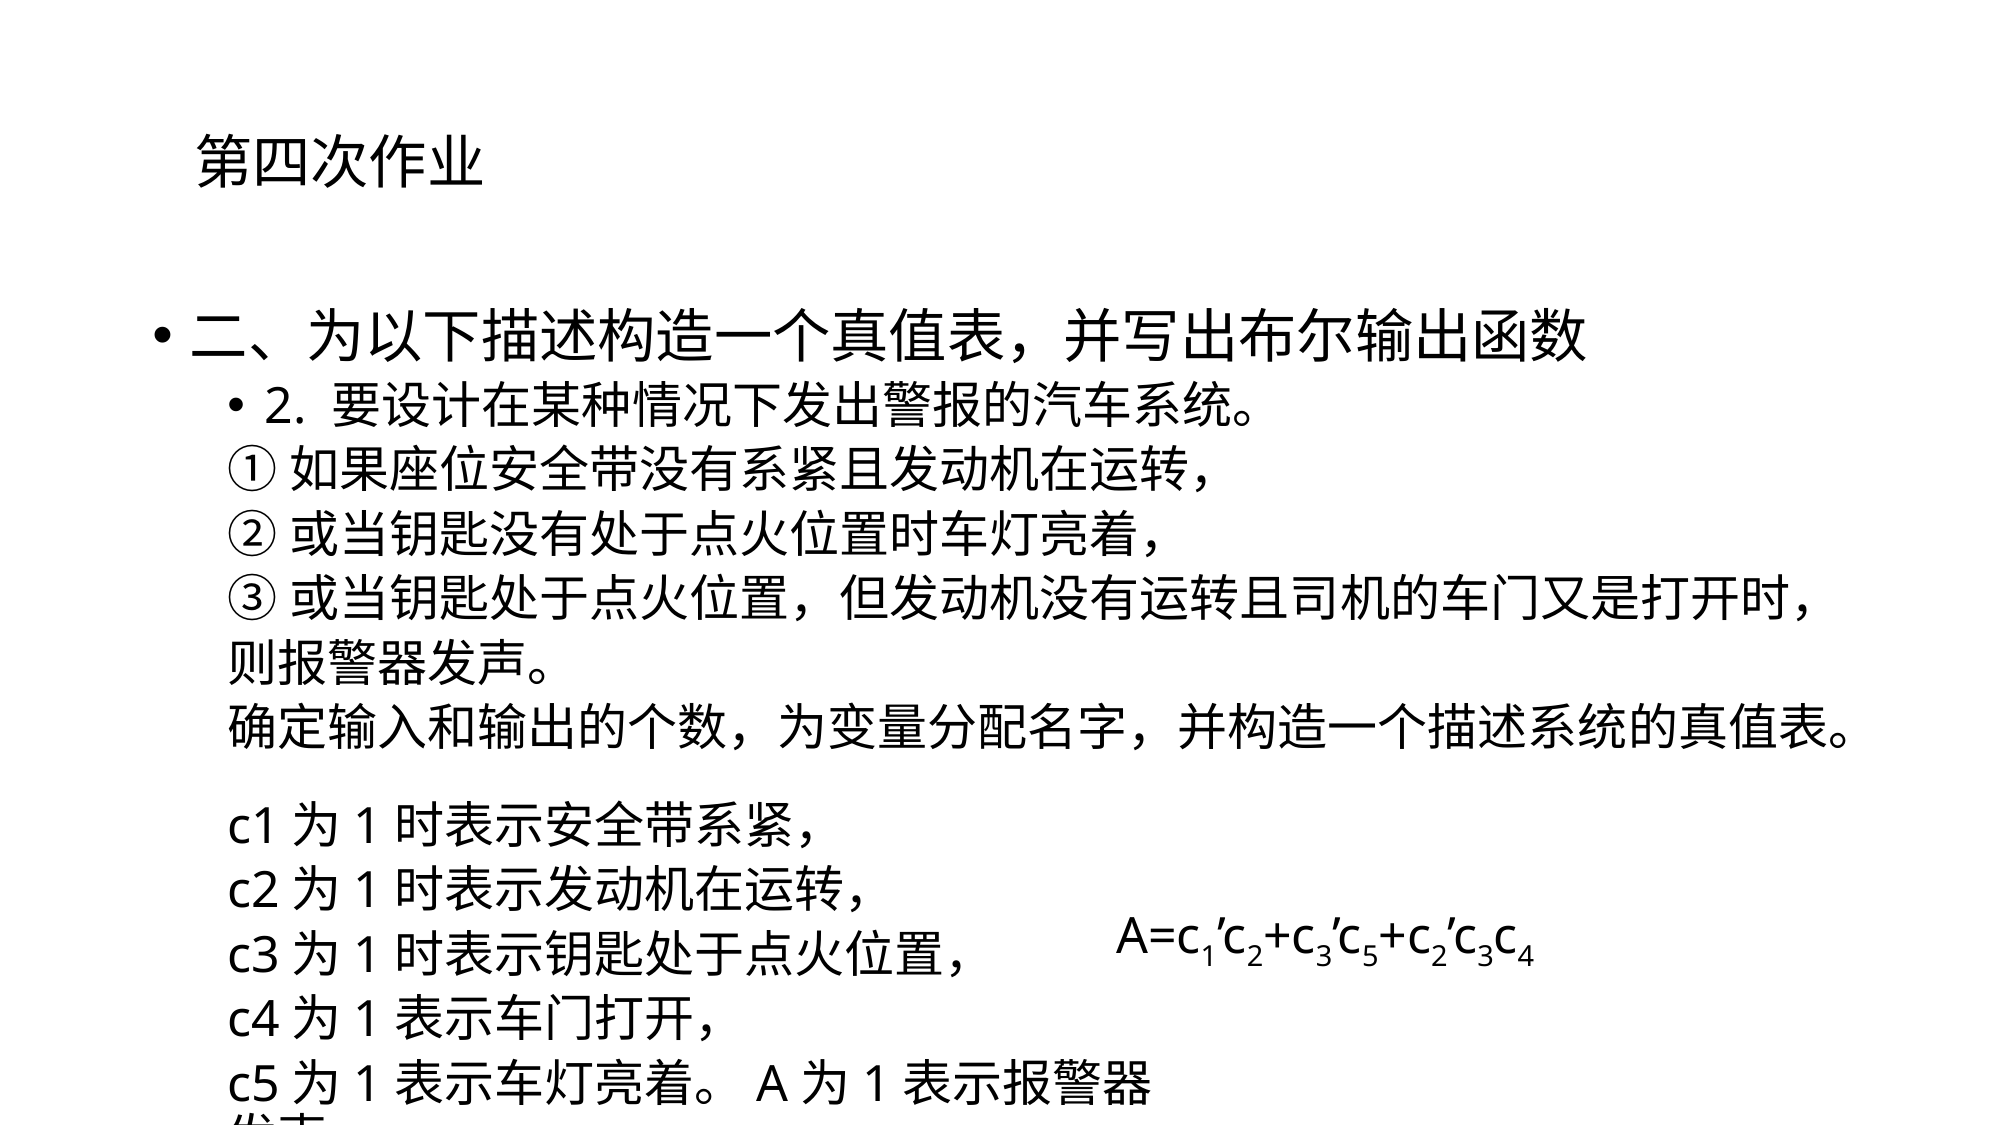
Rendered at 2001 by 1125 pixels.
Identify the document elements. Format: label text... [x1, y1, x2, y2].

text_box 第四次作业 [179, 117, 501, 203]
text_box A=c1’c2+c3’c5+c2’c3c4 [1101, 896, 1550, 980]
text_box c1为1时表示安全带系紧， c2为1时表示发动机在运转， c3为1时表示钥匙处于点火位置， c4为1表示车门打开， c5为1表示车灯亮着。A为1表示报警器发声。 [137, 793, 1194, 1125]
list 二、为以下描述构造一个真值表，并写出布尔输出函数 2. 要设计在某种情况下发出警报的汽车系统。 ①如果座位安全带没有系紧且发动机在运转， ②或当钥匙没有处于点火位置时车灯亮着， ③或当钥匙处于点火位置，但发动机没有运转且司机的车门又是打开时， 则报警器发声。 确定输入和输出的个数，为变量分配名字，并构造一个描述系统的真值表。 [137, 299, 1863, 829]
